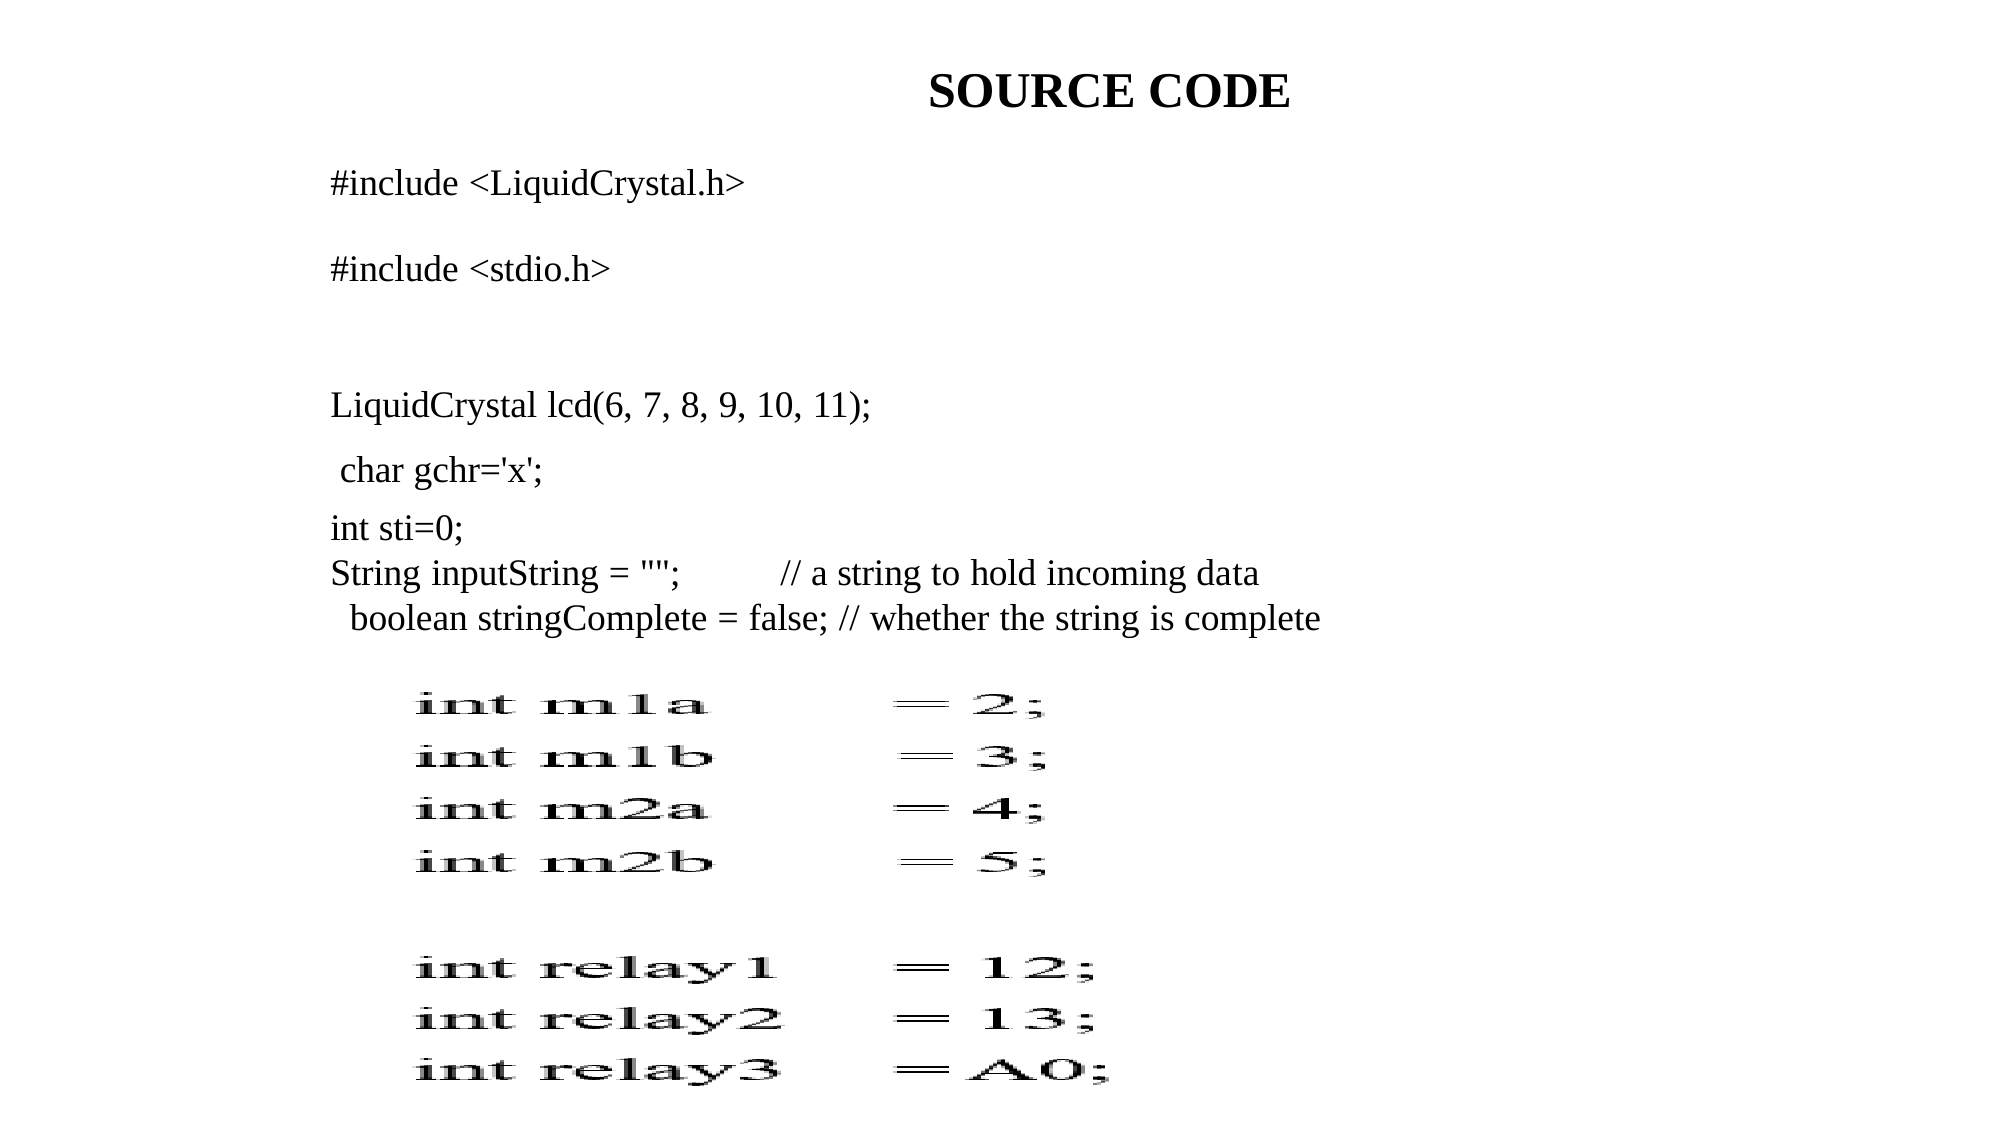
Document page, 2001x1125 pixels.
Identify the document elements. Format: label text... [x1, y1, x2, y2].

text_box SOURCE CODE #include <LiquidCrystal.h> #include <stdio.h> LiquidCrystal lcd(6, 7, 8, 9, 10, 11); char gchr='x'; int sti=0; String inputString = ""; // a string to hold incoming data boolean stringComplete = false; // whether the string is complete [313, 0, 1716, 646]
picture [388, 676, 1150, 1107]
